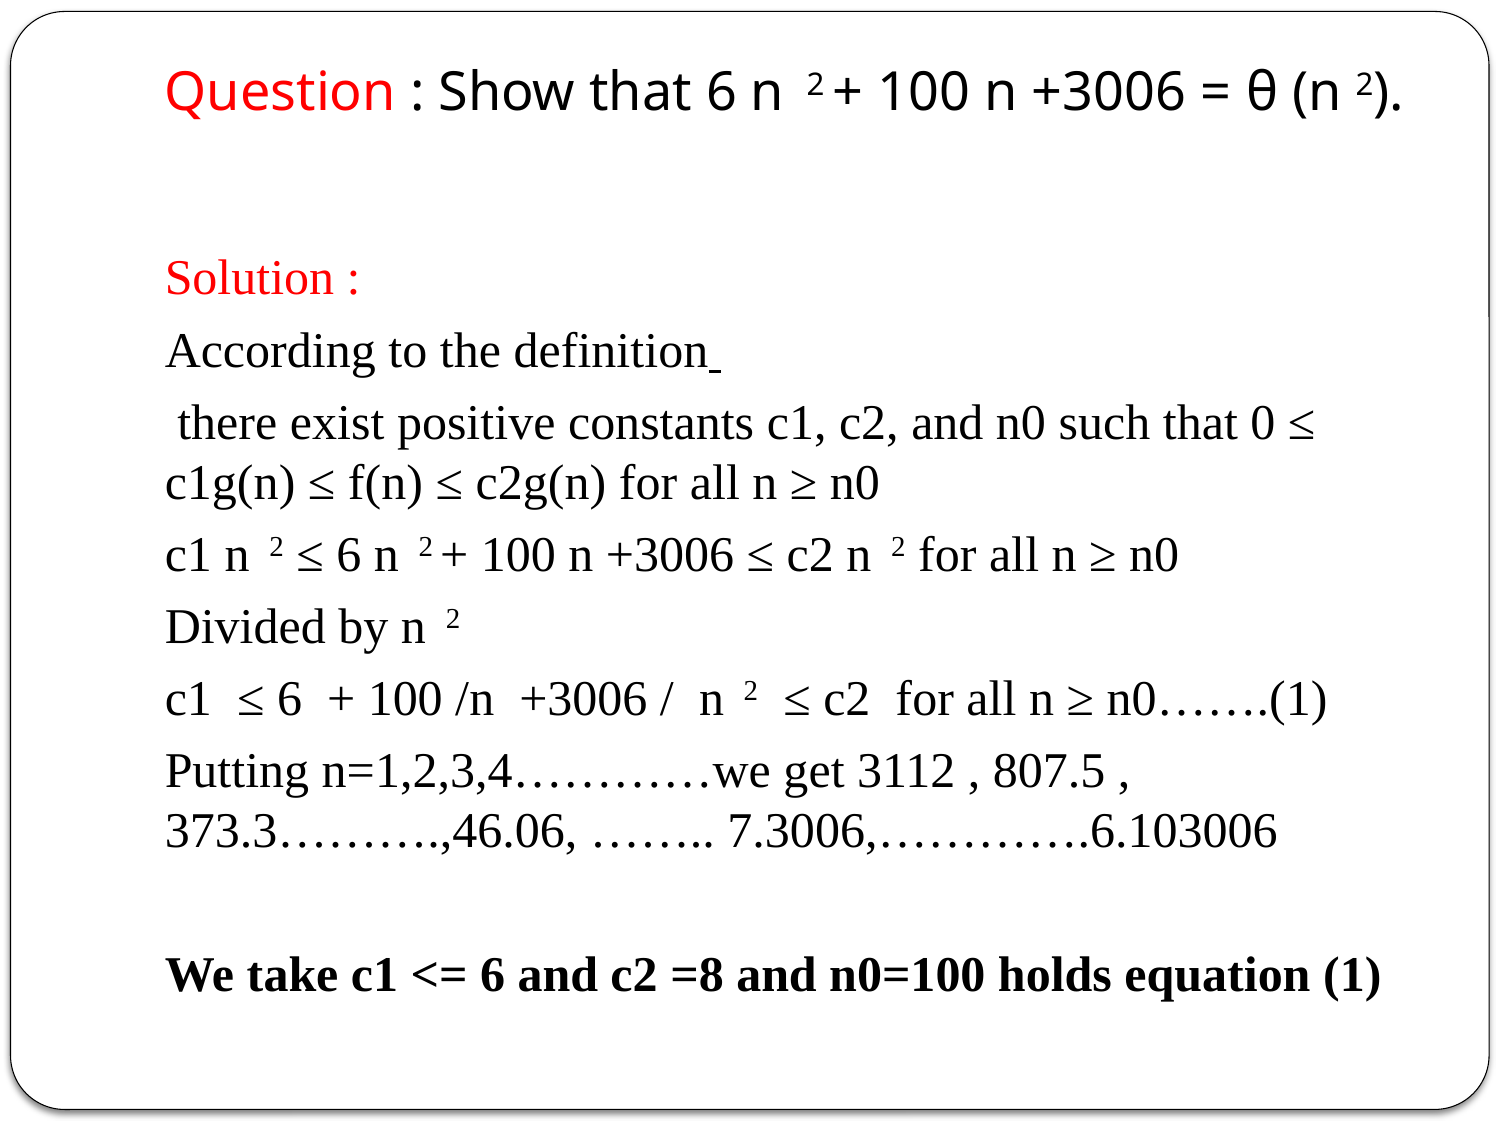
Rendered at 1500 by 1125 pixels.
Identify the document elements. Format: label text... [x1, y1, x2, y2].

list Solution : According to the definition there exist positive constants c1, c2, and n0 such that 0 ≤ c1g(n) ≤ f(n) ≤ c2g(n) for all n ≥ n0 c1 n 2 ≤ 6 n 2 + 100 n +3006 ≤ c2 n 2 for all n ≥ n0 Divided by n 2 c1 ≤ 6 + 100 /n +3006 / n 2 ≤ c2 for all n ≥ n0…….(1) Putting n=1,2,3,4…………we get 3112 , 807.5 , 373.3……….,46.06, …….. 7.3006,………….6.103006 We take c1 <= 6 and c2 =8 and n0=100 holds equation (1) [150, 237, 1425, 988]
title Question : Show that 6 n 2 + 100 n +3006 = θ (n 2). [150, 45, 1425, 233]
